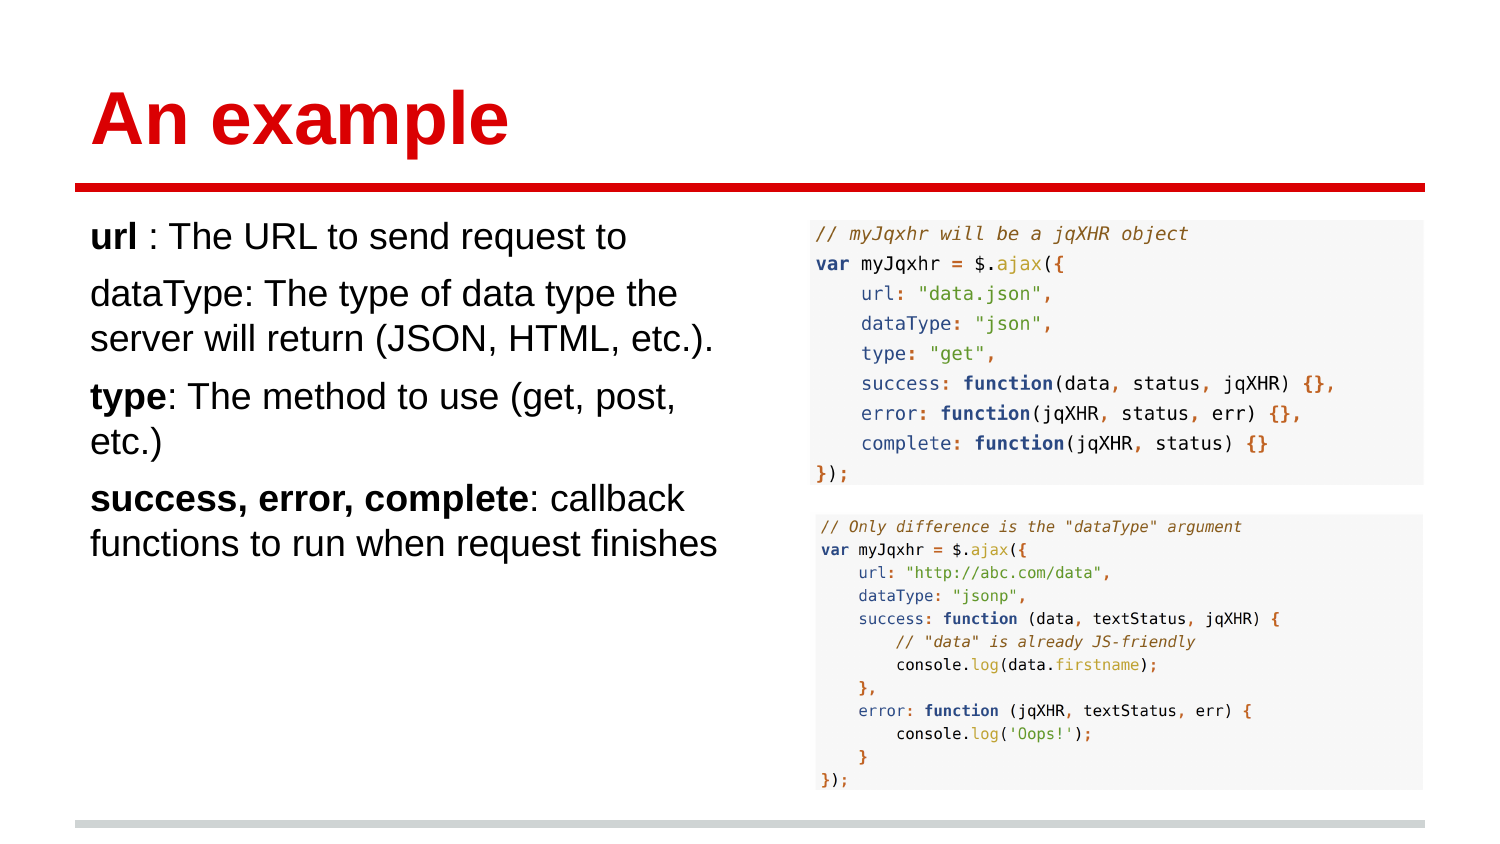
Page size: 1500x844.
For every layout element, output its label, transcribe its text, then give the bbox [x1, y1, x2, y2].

title An example [75, 33, 1425, 175]
picture [809, 512, 1423, 790]
picture [807, 220, 1426, 486]
list url : The URL to send request to dataType: The type of data type the server will return (JSON, HTML, etc.). type: The method to use (get, post, etc.) success, error, complete: callback functions to run when request finishes [75, 196, 743, 808]
